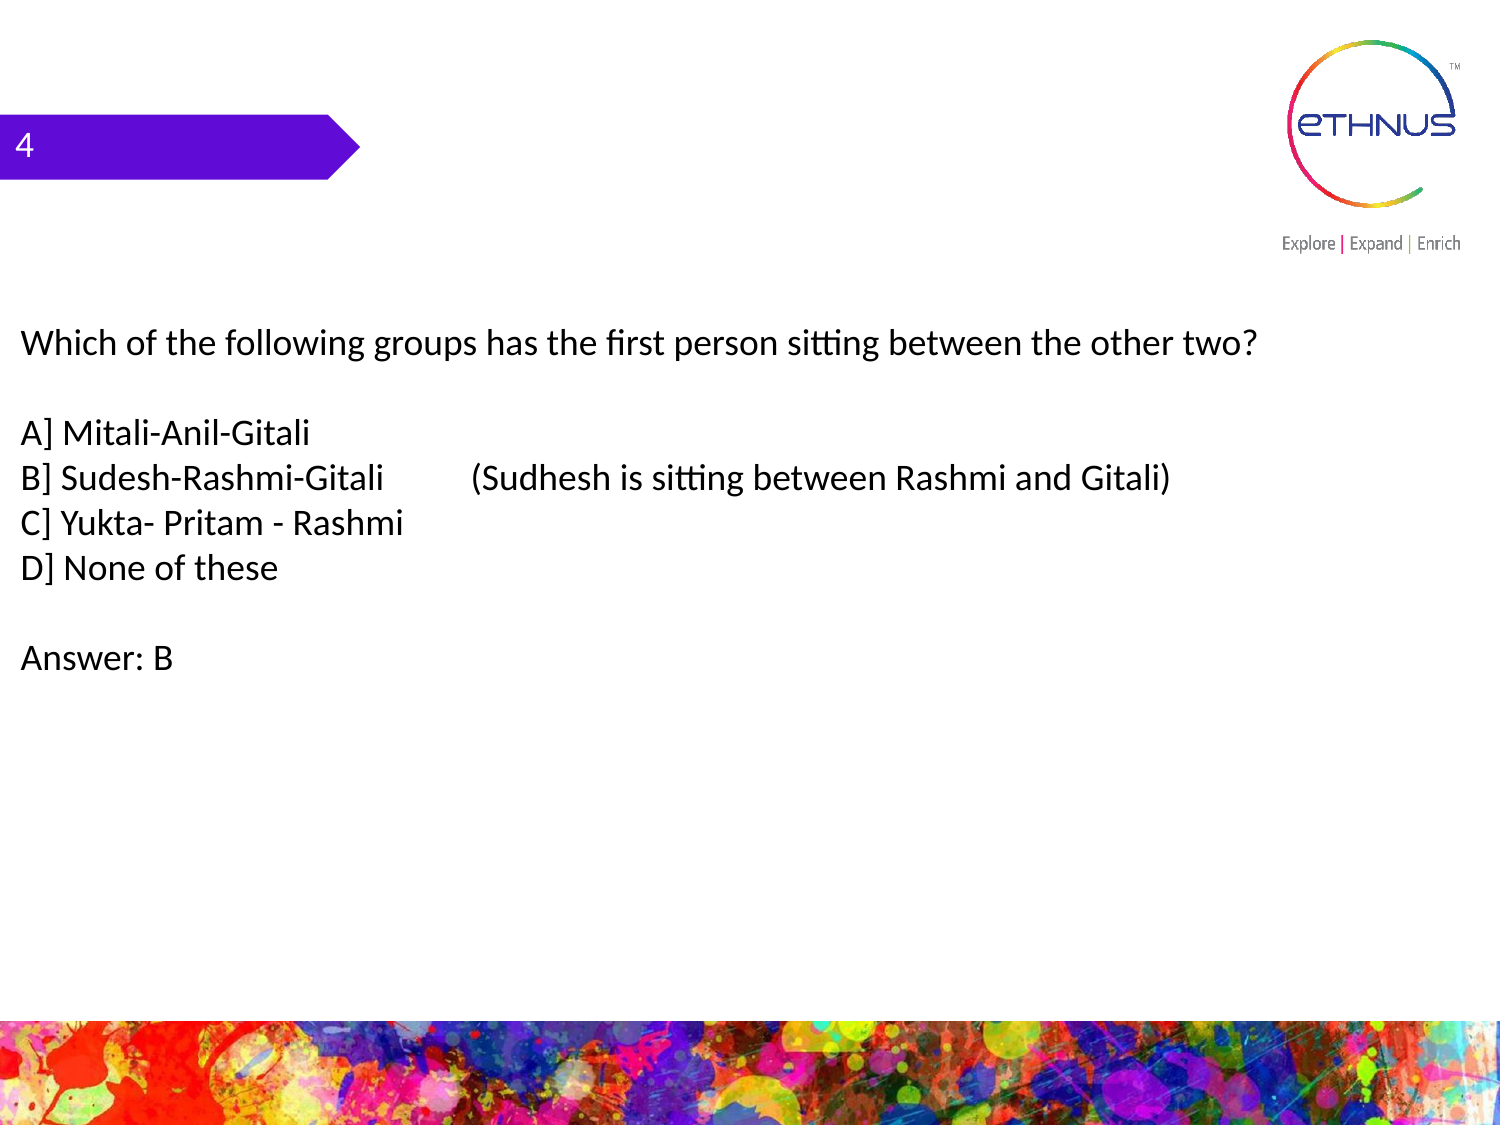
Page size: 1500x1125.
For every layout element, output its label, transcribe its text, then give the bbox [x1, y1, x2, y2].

picture [0, 1021, 1500, 1125]
list Which of the following groups has the first person sitting between the other two? A] Mitali-Anil-Gitali B] Sudesh-Rashmi-Gitali (Sudhesh is sitting between Rashmi and Gitali) C] Yukta- Pritam - Rashmi D] None of these Answer: B [0, 293, 1500, 729]
list 4 [0, 114, 324, 177]
picture [1283, 40, 1460, 254]
